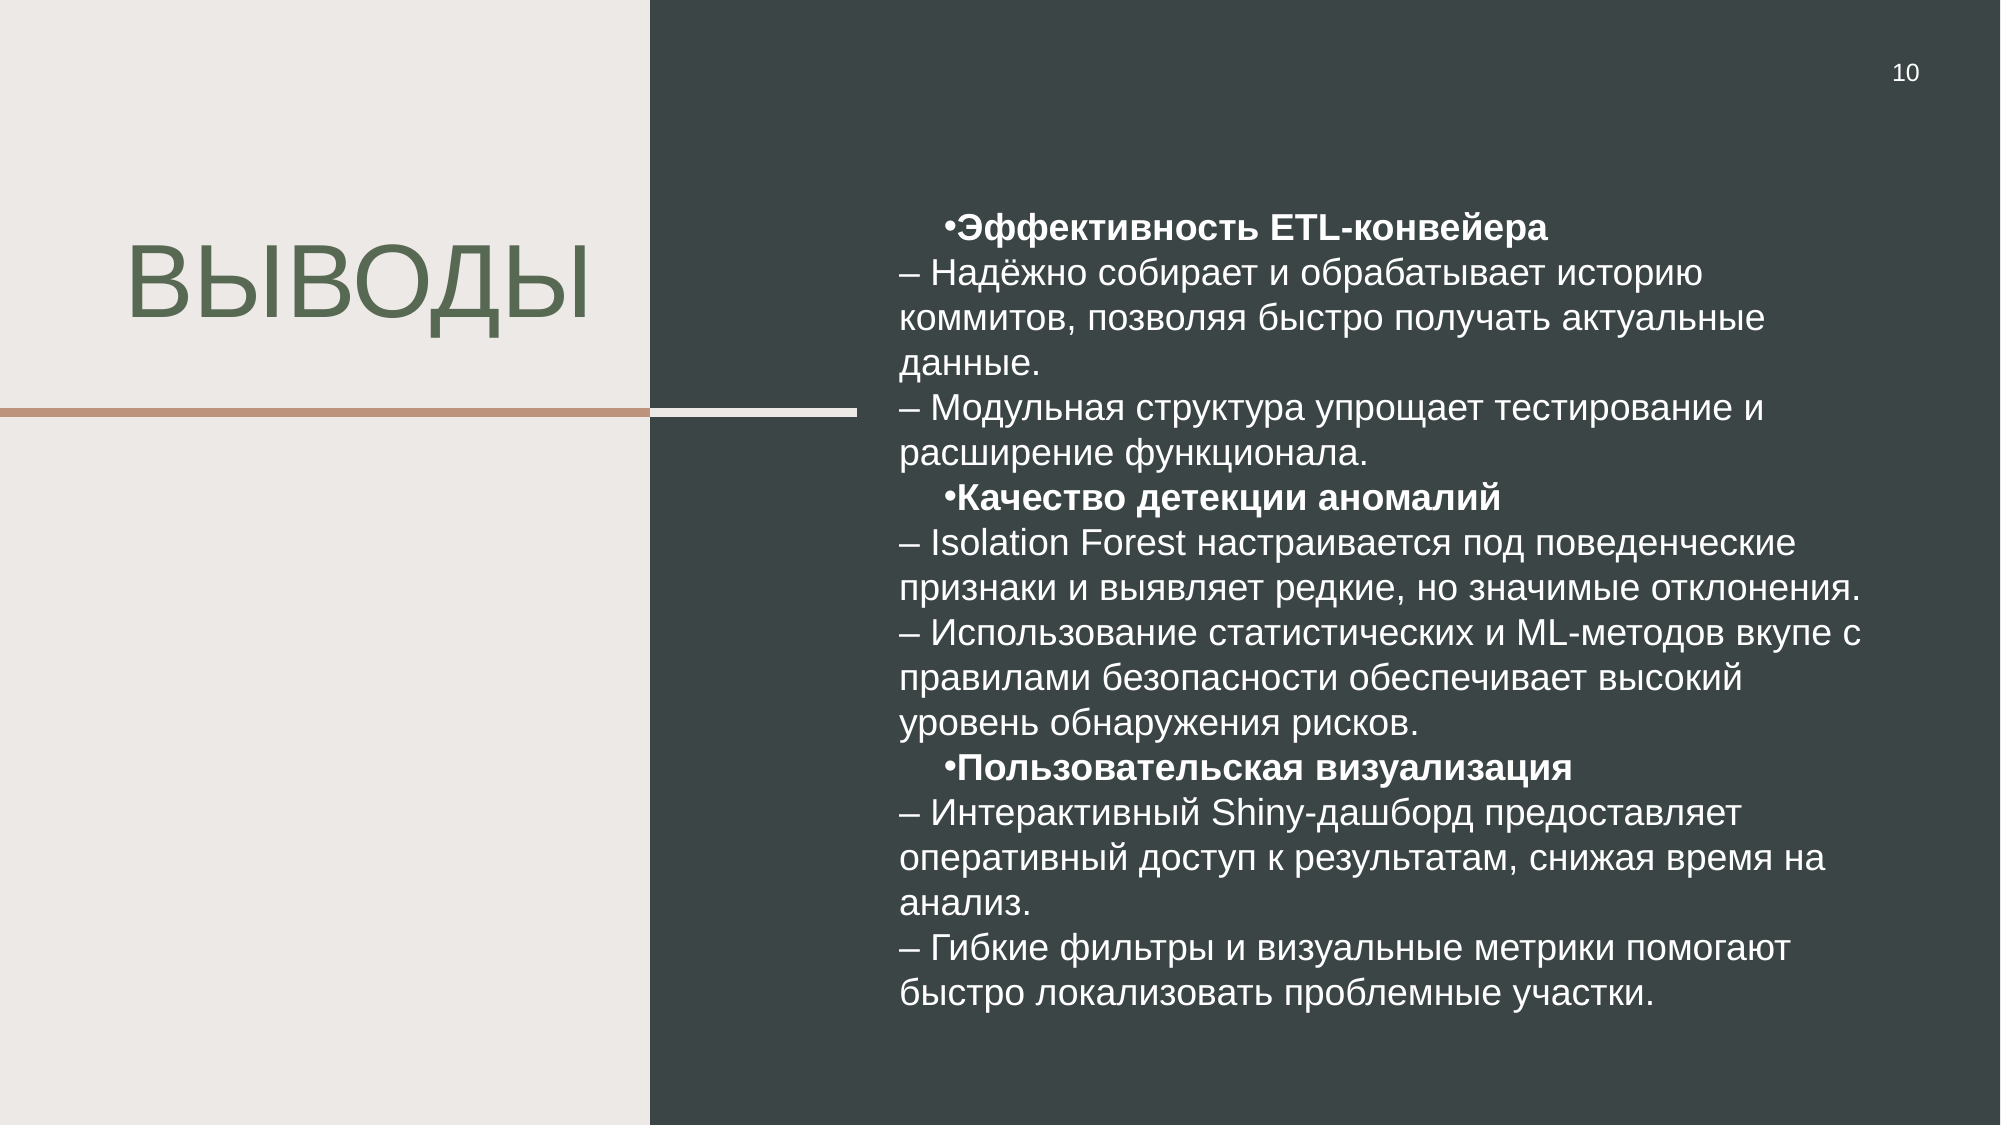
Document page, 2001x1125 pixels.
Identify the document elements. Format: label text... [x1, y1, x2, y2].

text_box Эффективность ETL-конвейера – Надёжно собирает и обрабатывает историю коммитов, позволяя быстро получать актуальные данные. – Модульная структура упрощает тестирование и расширение функционала. Качество детекции аномалий – Isolation Forest настраивается под поведенческие признаки и выявляет редкие, но значимые отклонения. – Использование статистических и ML-методов вкупе с правилами безопасности обеспечивает высокий уровень обнаружения рисков. Пользовательская визуализация – Интерактивный Shiny-дашборд предоставляет оперативный доступ к результатам, снижая время на анализ. – Гибкие фильтры и визуальные метрики помогают быстро локализовать проблемные участки. [884, 195, 1891, 1021]
title Выводы [109, 229, 905, 506]
slide_number 10 [1660, 49, 1935, 95]
